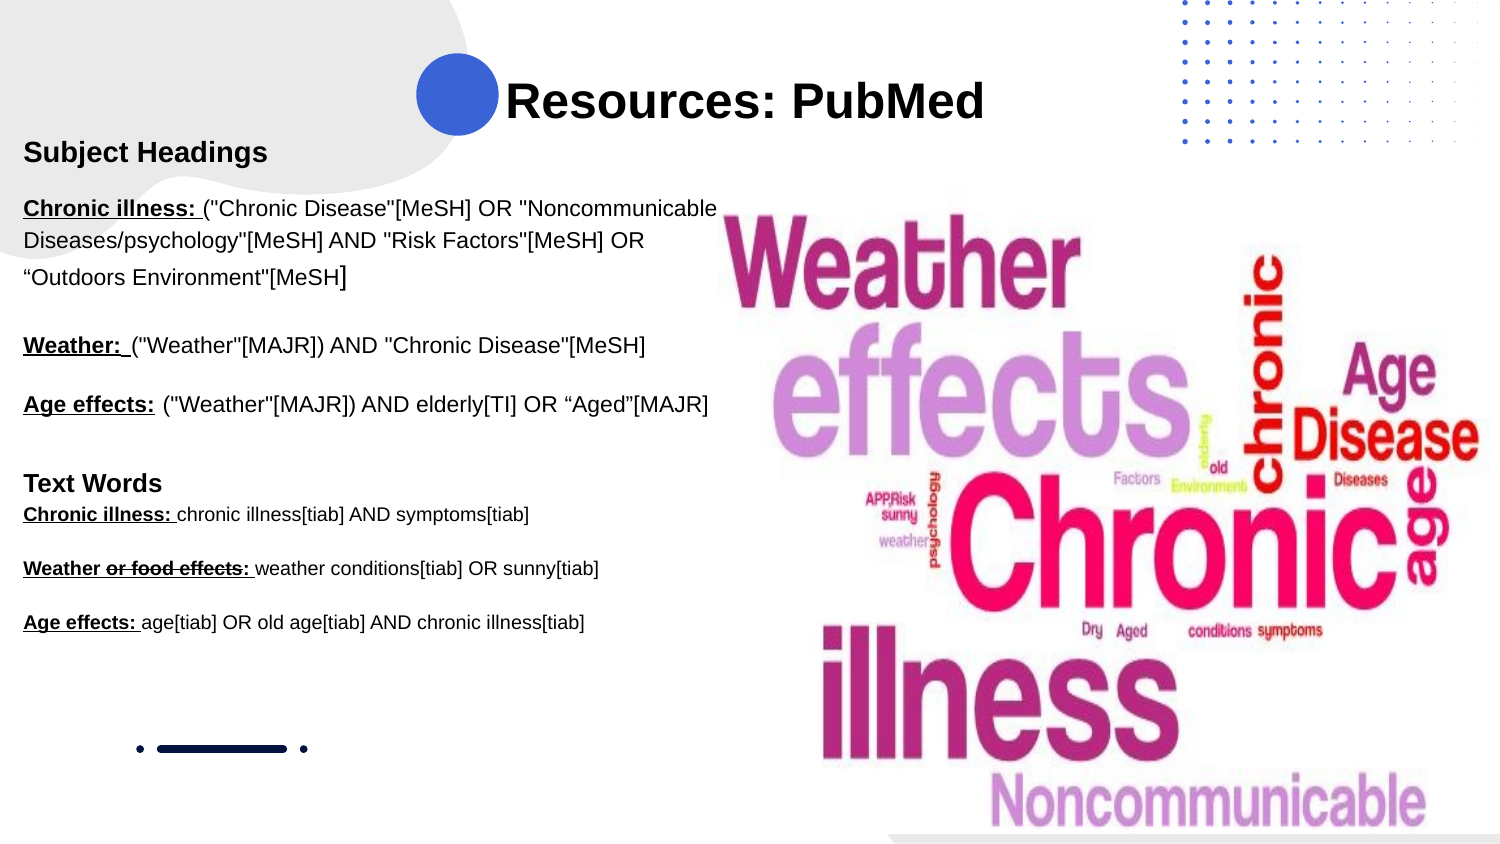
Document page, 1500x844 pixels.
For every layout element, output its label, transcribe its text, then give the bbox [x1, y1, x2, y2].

title Subject Headings Chronic illness: ("Chronic Disease"[MeSH] OR "Noncommunicable Diseases/psychology"[MeSH] AND "Risk Factors"[MeSH] OR “Outdoors Environment"[MeSH] Weather: ("Weather"[MAJR]) AND "Chronic Disease"[MeSH] Age effects: ("Weather"[MAJR]) AND elderly[TI] OR “Aged”[MAJR] [8, 122, 751, 469]
text_box Text Words Chronic illness: chronic illness[tiab] AND symptoms[tiab] Weather or food effects: weather conditions[tiab] OR sunny[tiab] Age effects: age[tiab] OR old age[tiab] AND chronic illness[tiab] [8, 446, 680, 745]
picture [717, 157, 1500, 834]
subtitle Resources: PubMed [490, 0, 1153, 155]
